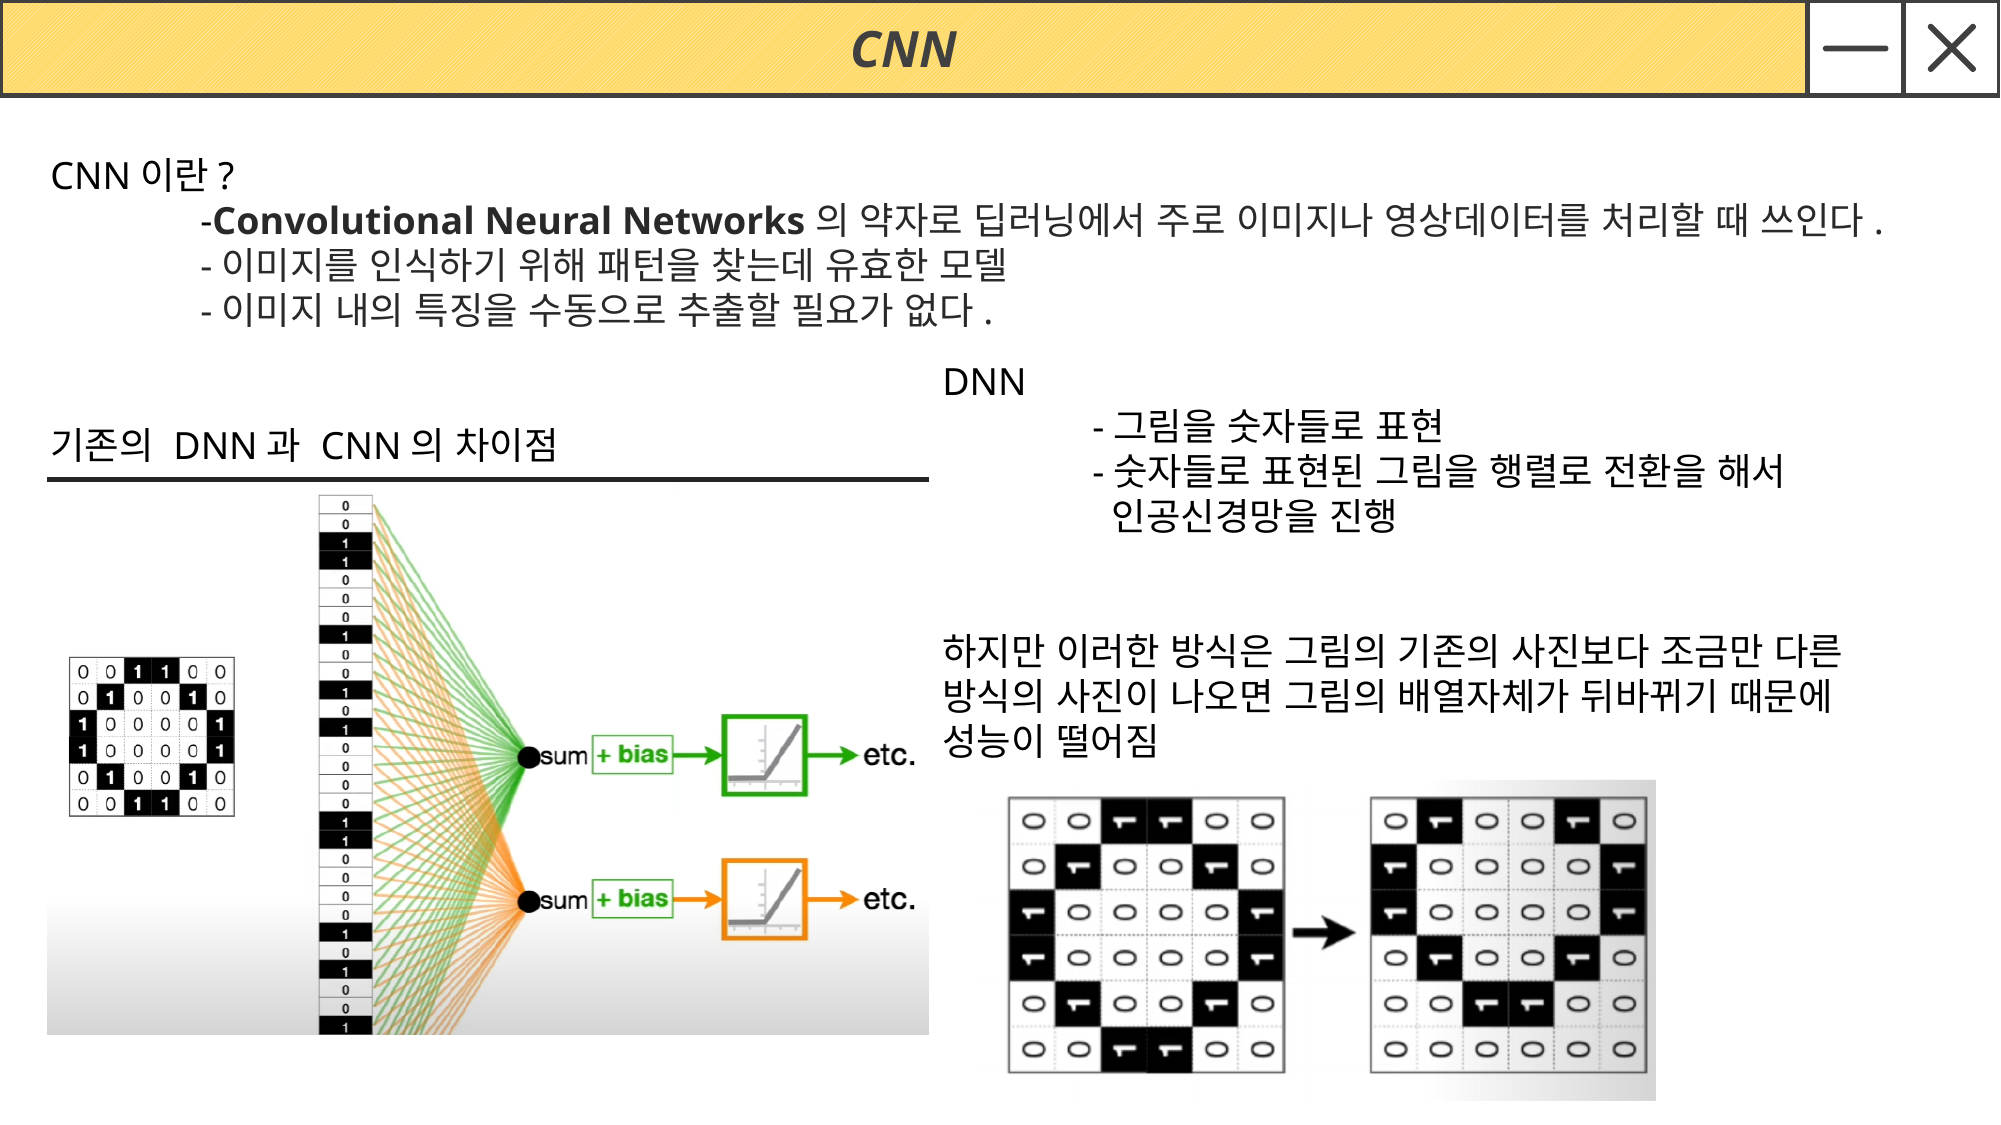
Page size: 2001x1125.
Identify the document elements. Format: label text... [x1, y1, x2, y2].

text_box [1807, 0, 2000, 96]
text_box DNN -그림을 숫자들로 표현 -숫자들로 표현된 그림을 행렬로 전환을 해서 인공신경망을 진행 하지만 이러한 방식은 그림의 기존의 사진보다 조금만 다른 방식의 사진이 나오면 그림의 배열자체가 뒤바뀌기 때문에 성능이 떨어짐 [927, 350, 1952, 771]
picture [47, 477, 929, 1035]
text_box CNN [0, 0, 1805, 97]
picture [976, 600, 1656, 1125]
text_box CNN이란? -Convolutional Neural Networks의 약자로 딥러닝에서 주로 이미지나 영상데이터를 처리할 때 쓰인다. -이미지를 인식하기 위해 패턴을 찾는데 유효한 모델 -이미지 내의 특징을 수동으로 추출할 필요가 없다. 기존의 DNN과 CNN의 차이점 [35, 144, 1978, 474]
